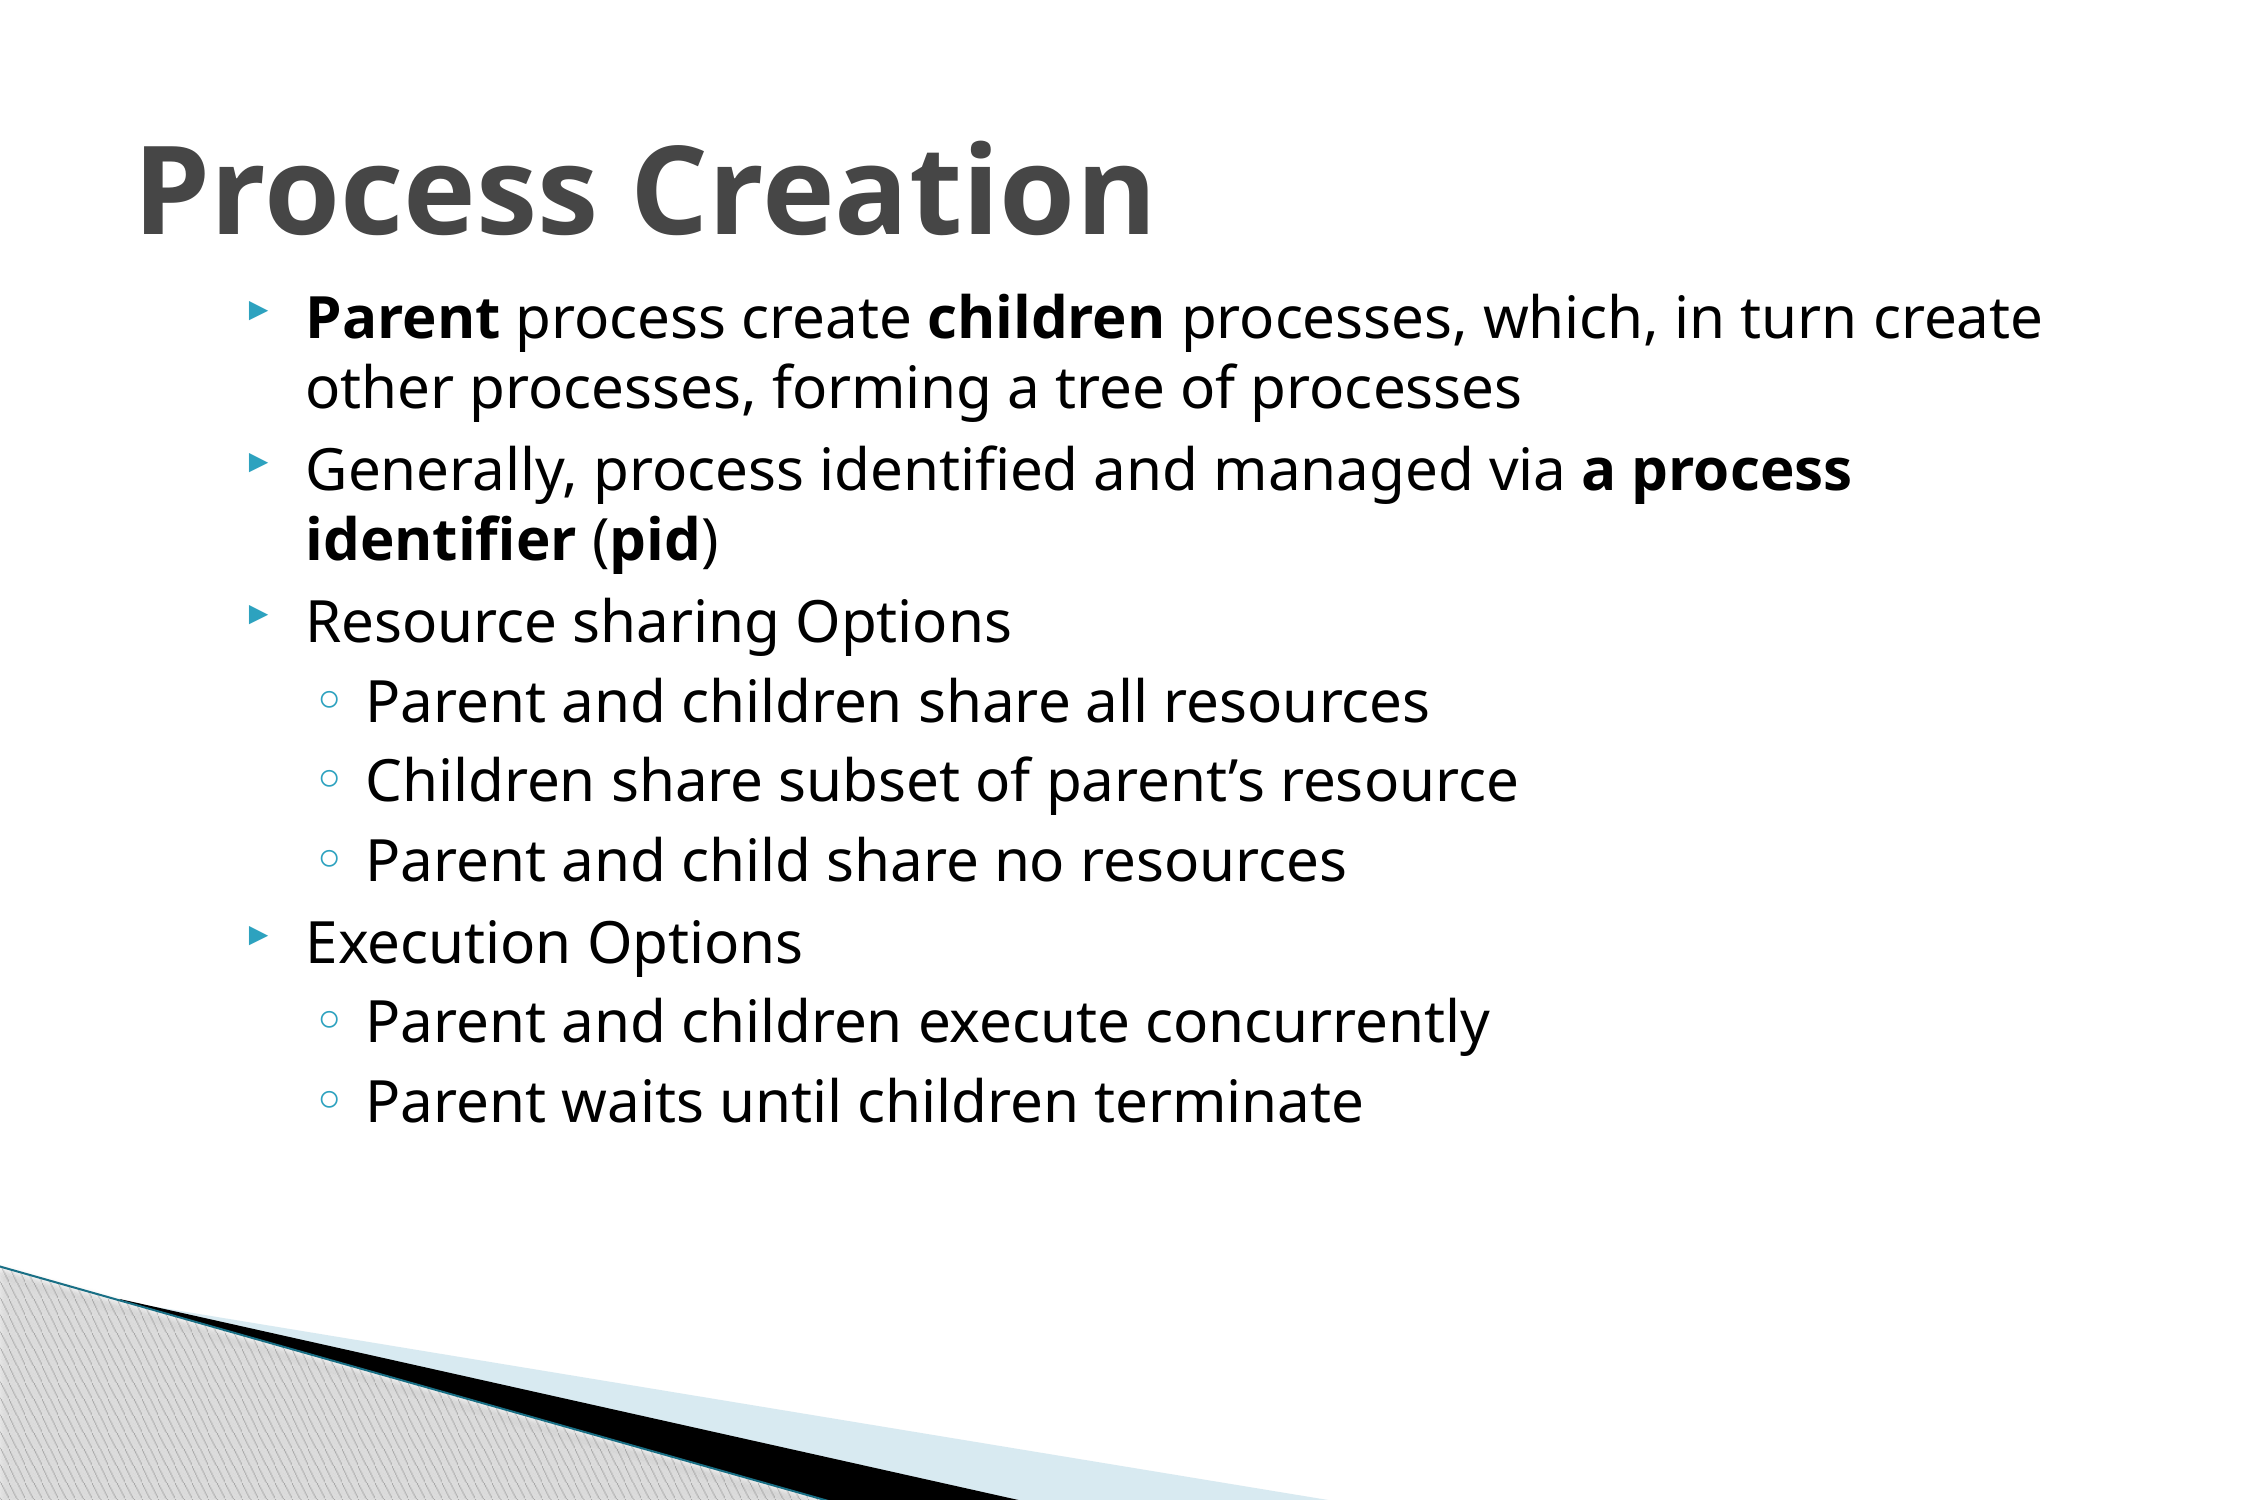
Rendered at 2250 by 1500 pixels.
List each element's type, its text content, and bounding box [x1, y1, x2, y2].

list Parent process create children processes, which, in turn create other processes, forming a tree of processes Generally, process identified and managed via a process identifier (pid) Resource sharing Options Parent and children share all resources Children share subset of parent’s resource Parent and child share no resources Execution Options Parent and children execute concurrently Parent waits until children terminate [198, 310, 2071, 1381]
title Process Creation [112, 60, 2138, 310]
